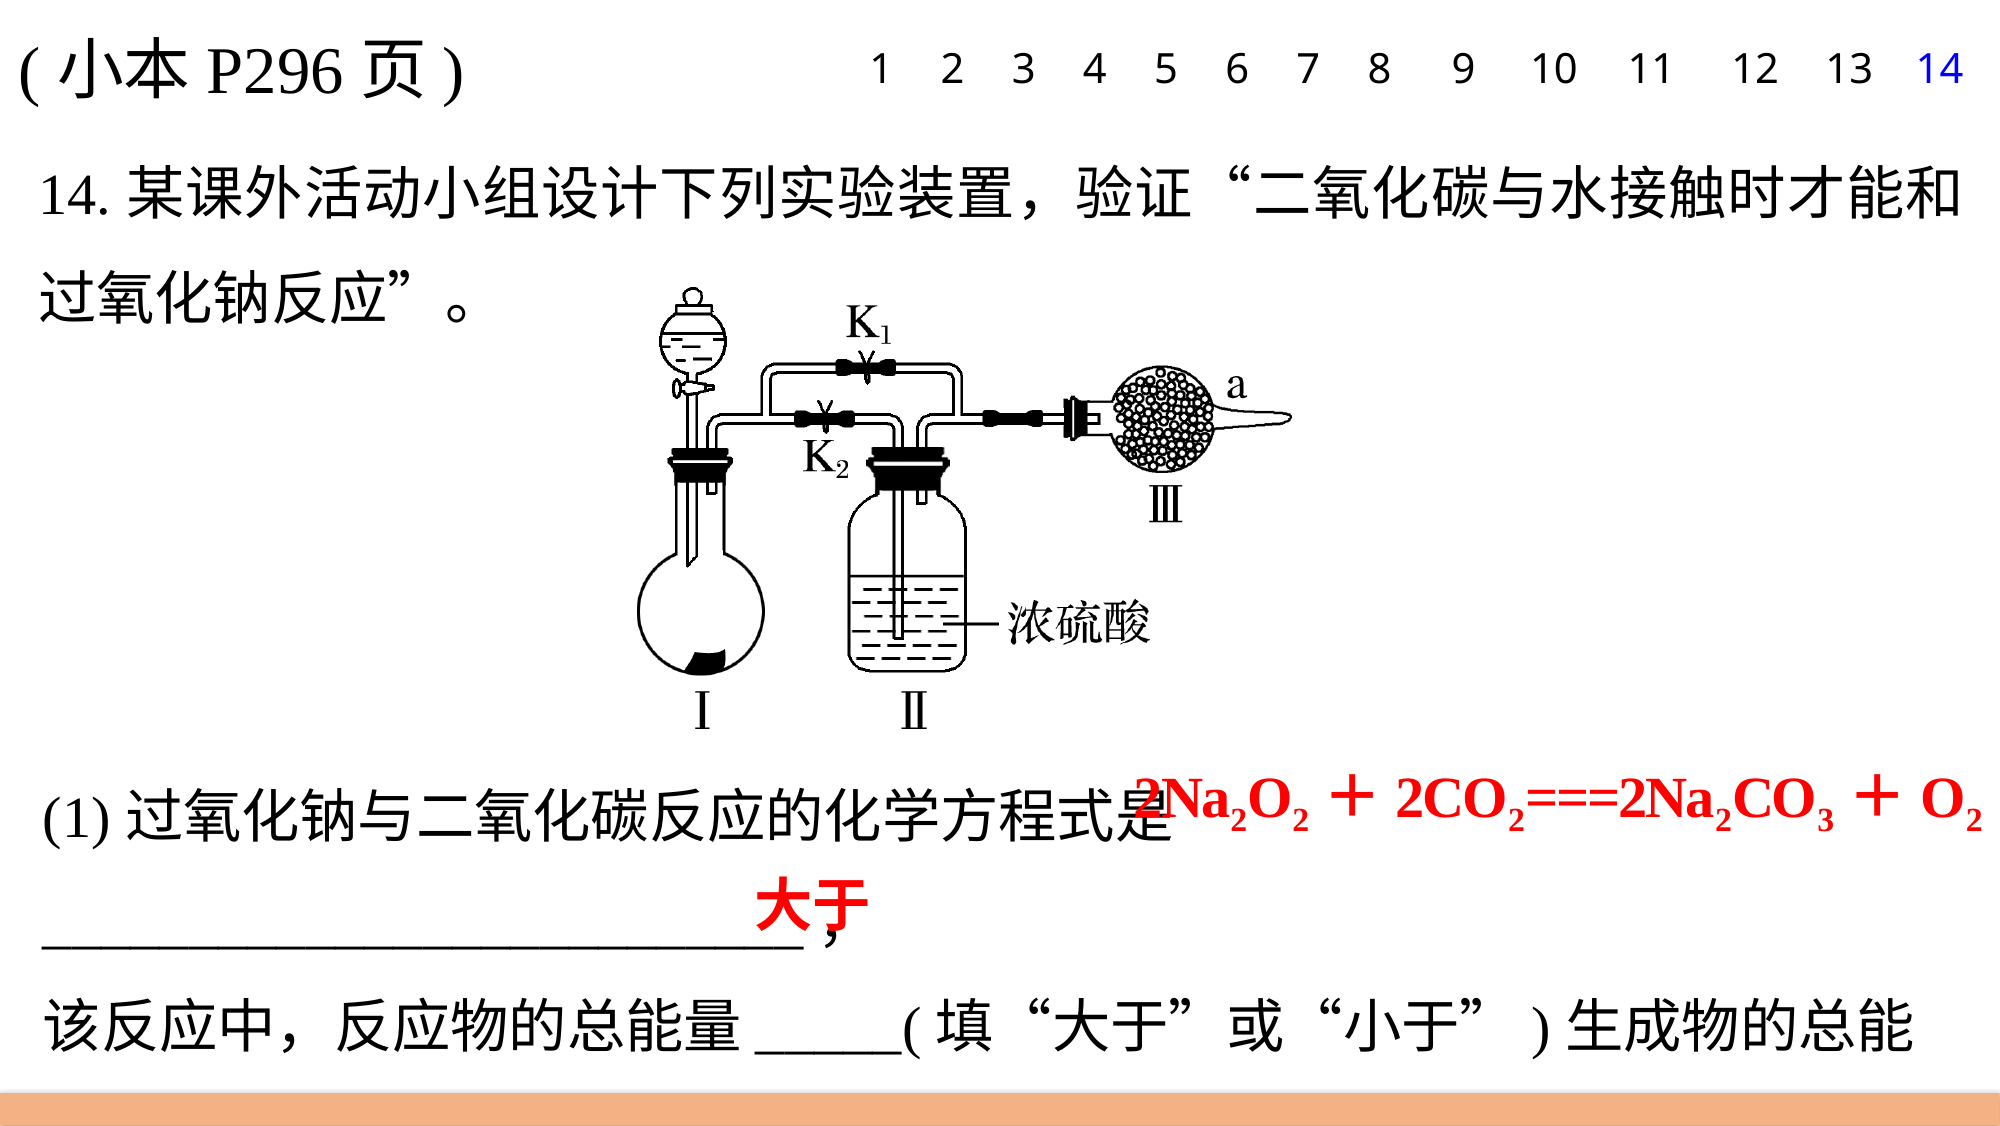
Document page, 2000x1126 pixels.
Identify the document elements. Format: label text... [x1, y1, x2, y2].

text_box 8 [1352, 19, 1412, 114]
text_box 10 [1507, 19, 1599, 114]
text_box 3 [996, 19, 1056, 114]
text_box (1)过氧化钠与二氧化碳反应的化学方程式是__________________________， 该反应中，反应物的总能量_____(填“大于”或“小于”)生成物的总能量。 [28, 737, 1979, 1092]
text_box 5 [1139, 19, 1199, 114]
text_box 1 [854, 19, 914, 114]
text_box 大于 [739, 860, 886, 946]
text_box (小本P296页) [4, 19, 480, 114]
text_box 12 [1707, 19, 1800, 114]
text_box 6 [1210, 19, 1270, 114]
text_box 2Na2O2＋2CO2===2Na2CO3＋O2 [1119, 751, 1998, 846]
text_box 7 [1281, 19, 1341, 114]
picture [630, 278, 1298, 743]
text_box 11 [1610, 19, 1696, 114]
text_box 13 [1811, 19, 1894, 114]
text_box 14.某课外活动小组设计下列实验装置，验证“二氧化碳与水接触时才能和过氧化钠反应”。 [23, 113, 1979, 339]
text_box 4 [1067, 19, 1127, 114]
text_box [0, 1092, 2000, 1126]
text_box 2 [925, 19, 985, 114]
text_box 14 [1905, 19, 1984, 114]
text_box 9 [1423, 19, 1496, 114]
